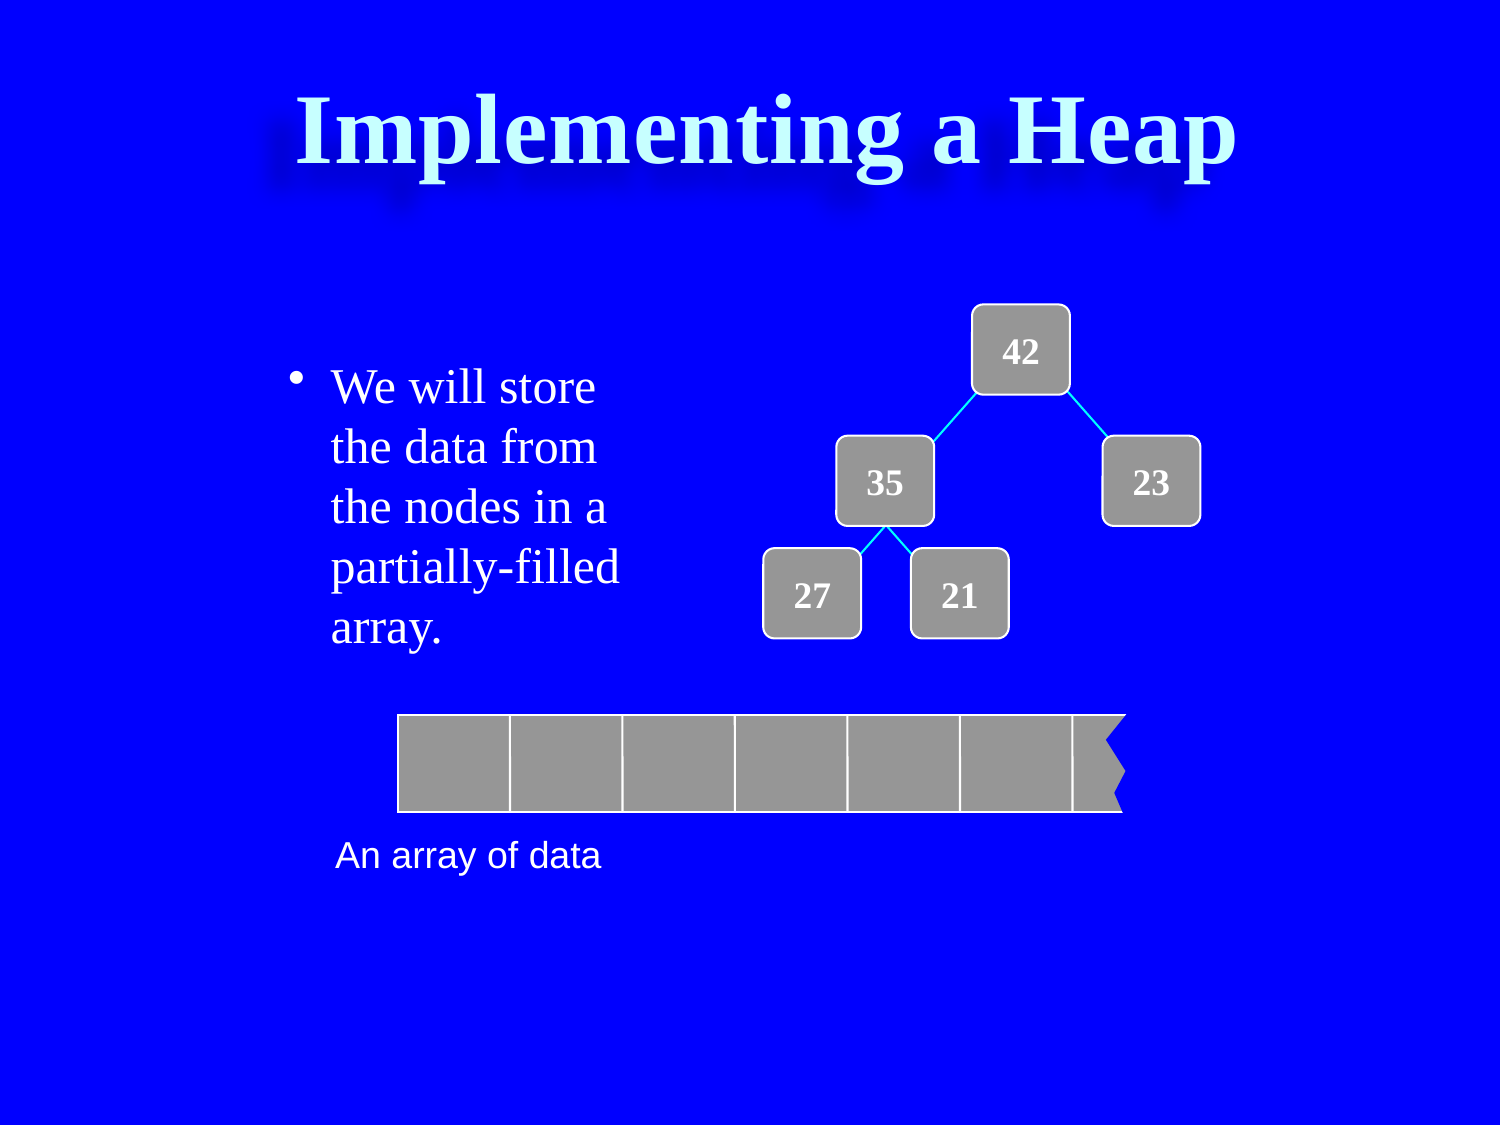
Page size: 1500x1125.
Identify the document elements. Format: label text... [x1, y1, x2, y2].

text_box [510, 715, 622, 812]
text_box 23 [1102, 435, 1201, 526]
text_box [735, 715, 847, 812]
text_box [623, 715, 734, 812]
text_box [1073, 715, 1125, 812]
text_box [1105, 652, 1227, 865]
text_box 21 [910, 548, 1009, 639]
title Implementing a Heap [64, 53, 1471, 194]
text_box [848, 715, 959, 812]
text_box [960, 715, 1072, 812]
text_box 35 [836, 435, 935, 526]
text_box An array of data [323, 825, 613, 882]
text_box 27 [763, 548, 862, 639]
text_box 42 [971, 304, 1070, 395]
list We will store the data from the nodes in a partially-filled array. [277, 347, 681, 854]
text_box [397, 715, 509, 812]
